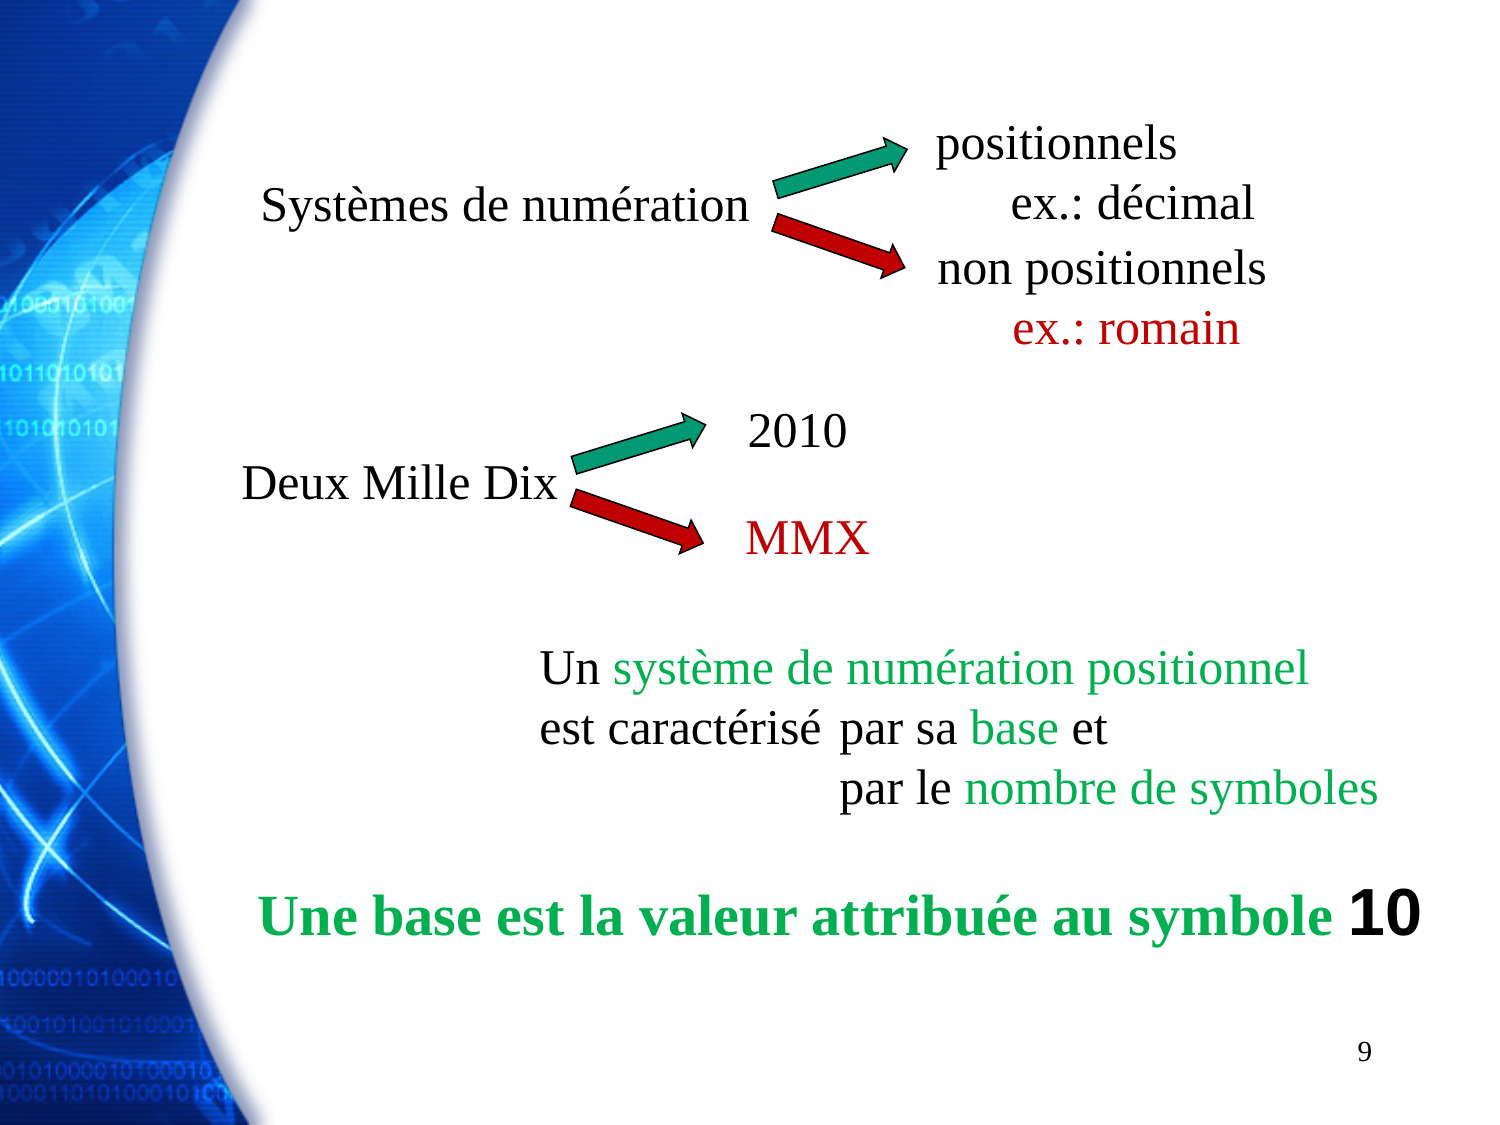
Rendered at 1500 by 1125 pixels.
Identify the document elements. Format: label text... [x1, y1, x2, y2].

text_box [570, 489, 704, 554]
text_box MMX [730, 497, 886, 572]
text_box Systèmes de numération [245, 163, 765, 239]
text_box positionnels ex.: décimal [920, 102, 1271, 237]
text_box [571, 413, 706, 474]
text_box non positionnels ex.: romain [922, 227, 1282, 363]
picture [0, 0, 1500, 1125]
slide_number 9 [1074, 1024, 1388, 1101]
text_box [771, 213, 905, 279]
text_box Une base est la valeur attribuée au symbole 10 [242, 861, 1437, 956]
text_box Un système de numération positionnel est caractérisé par sa base et par le nombre de symboles [524, 627, 1395, 822]
text_box 2010 [732, 390, 863, 465]
text_box [772, 138, 908, 199]
text_box Deux Mille Dix [226, 442, 574, 518]
